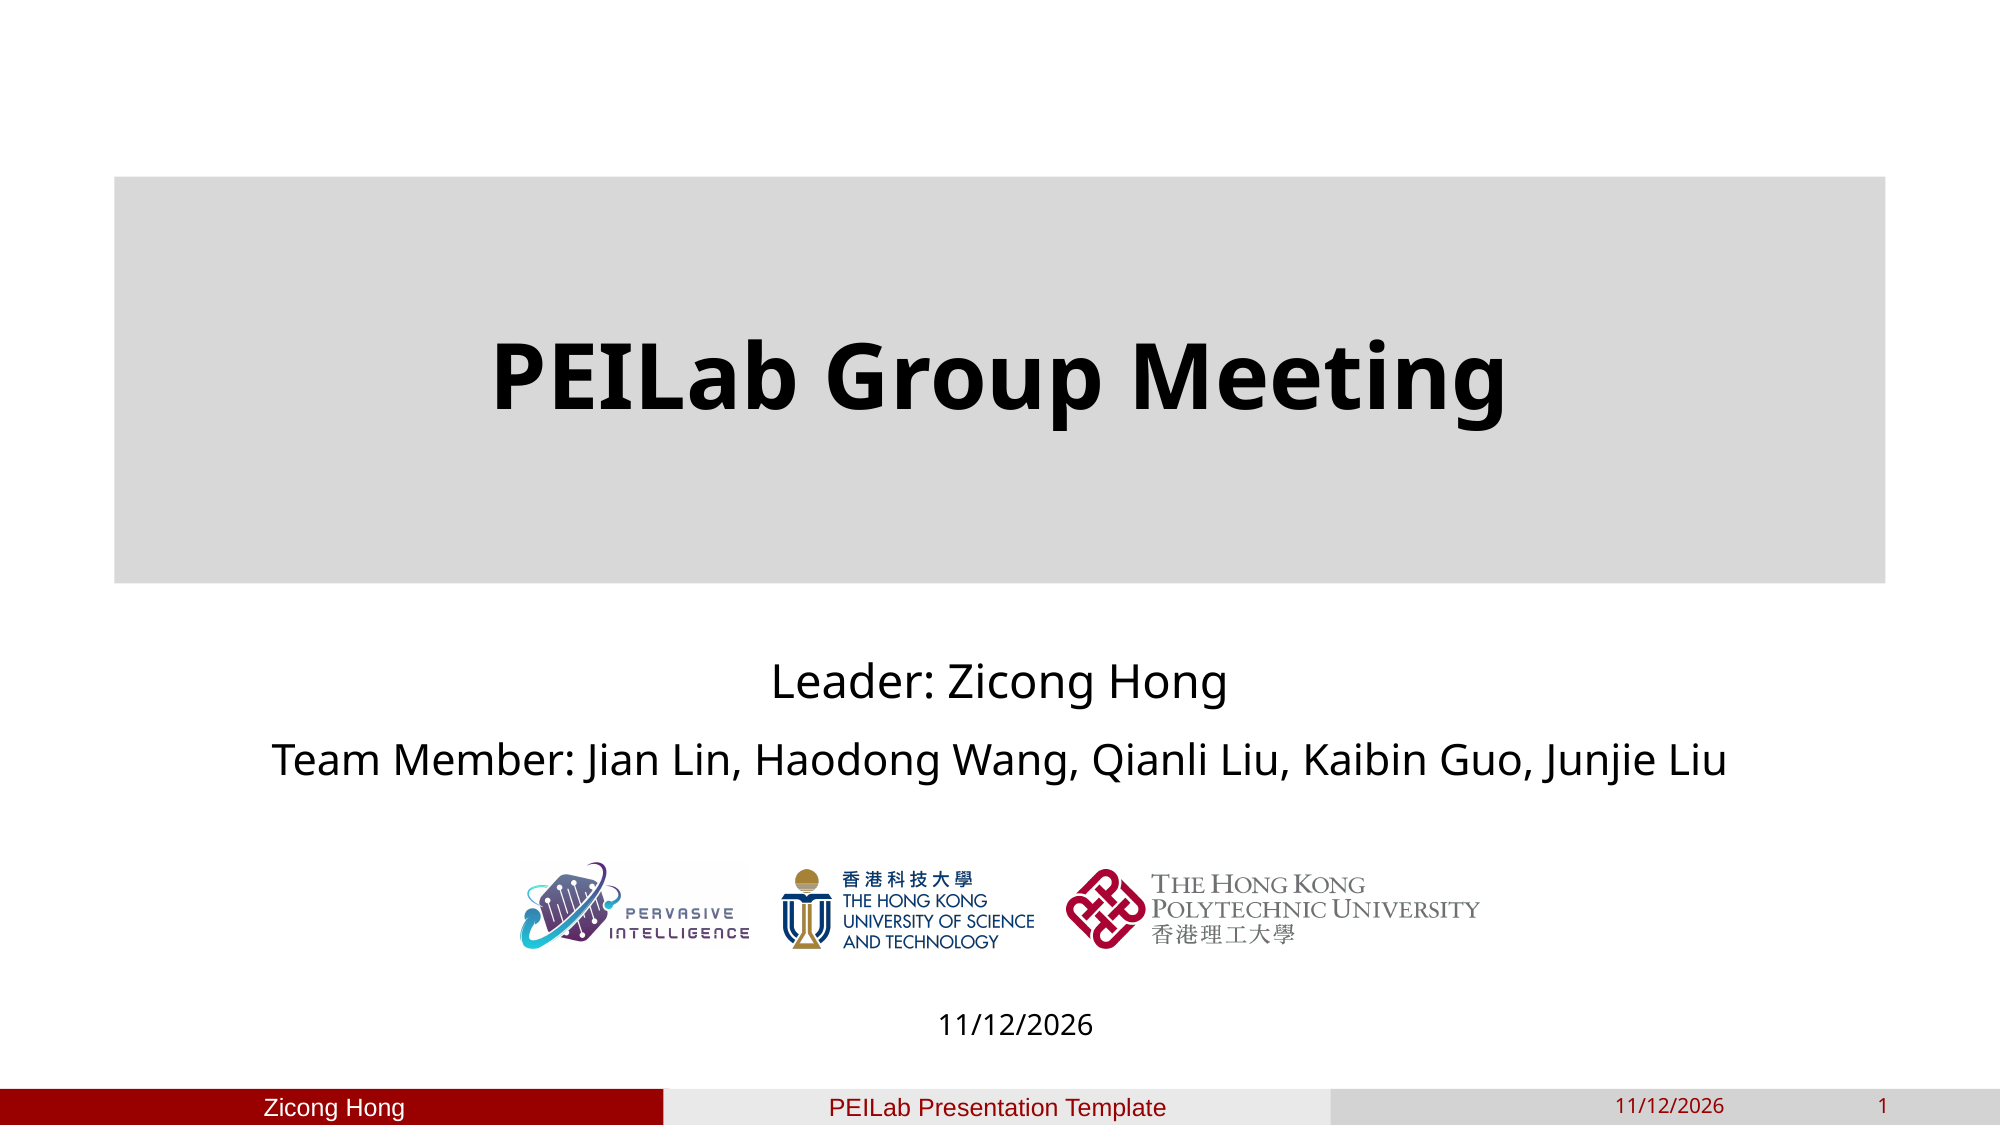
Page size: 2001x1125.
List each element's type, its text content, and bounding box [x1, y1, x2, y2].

text_box [922, 998, 1109, 1054]
subtitle Leader: Zicong Hong Team Member: Jian Lin, Haodong Wang, Qianli Liu, Kaibin Guo, Junjie Liu [249, 562, 1750, 835]
title PEILab Group Meeting [249, 184, 1750, 562]
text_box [520, 862, 1480, 949]
